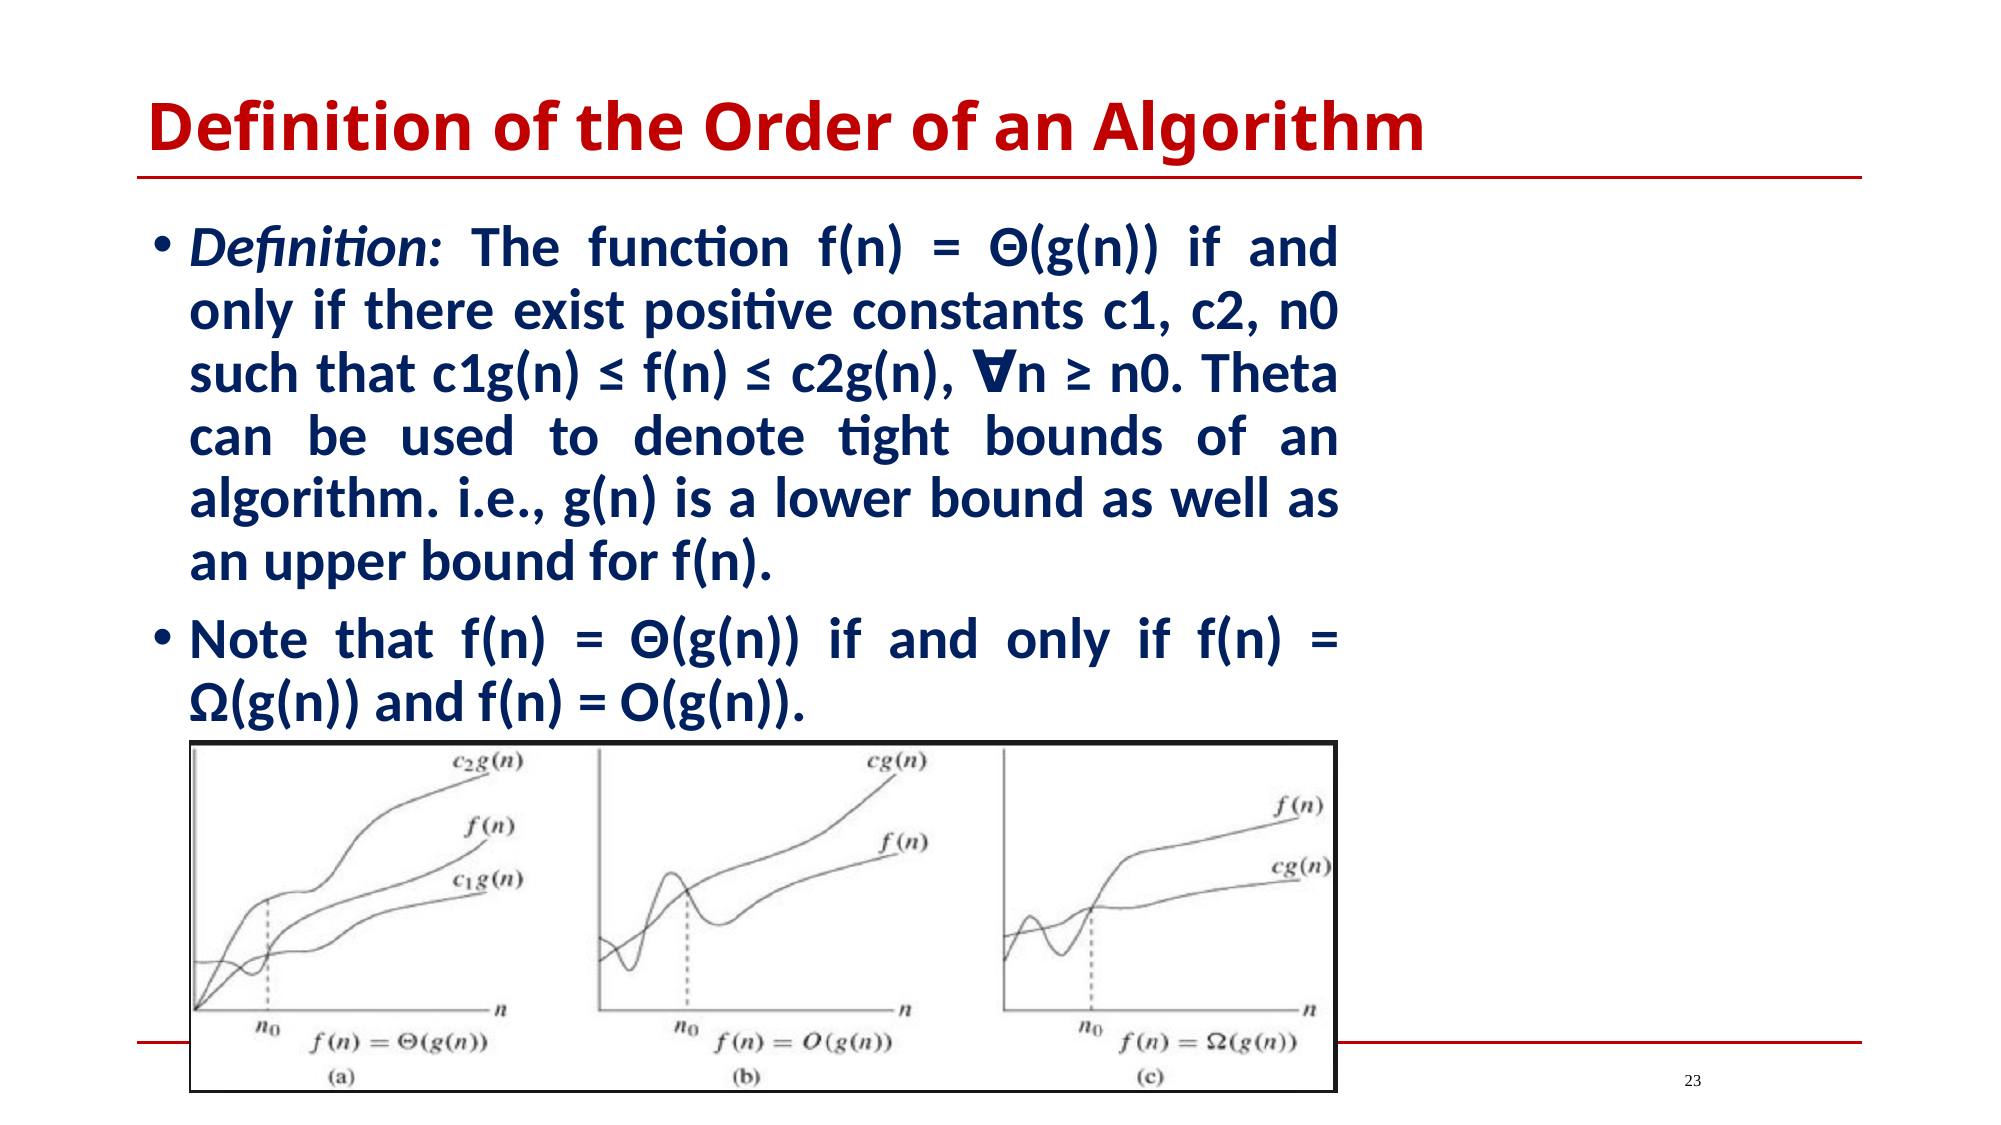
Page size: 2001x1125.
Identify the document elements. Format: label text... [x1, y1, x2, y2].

list Definition: The function f(n) = Θ(g(n)) if and only if there exist positive constants c1, c2, n0 such that c1g(n) ≤ f(n) ≤ c2g(n), ∀n ≥ n0. Theta can be used to denote tight bounds of an algorithm. i.e., g(n) is a lower bound as well as an upper bound for f(n). Note that f(n) = Θ(g(n)) if and only if f(n) = Ω(g(n)) and f(n) = O(g(n)). [137, 208, 1356, 1014]
title Definition of the Order of an Algorithm [131, 85, 1857, 173]
picture [189, 740, 1338, 1093]
text_box [712, 1093, 1275, 1100]
text_box 23 [1403, 1062, 1717, 1100]
